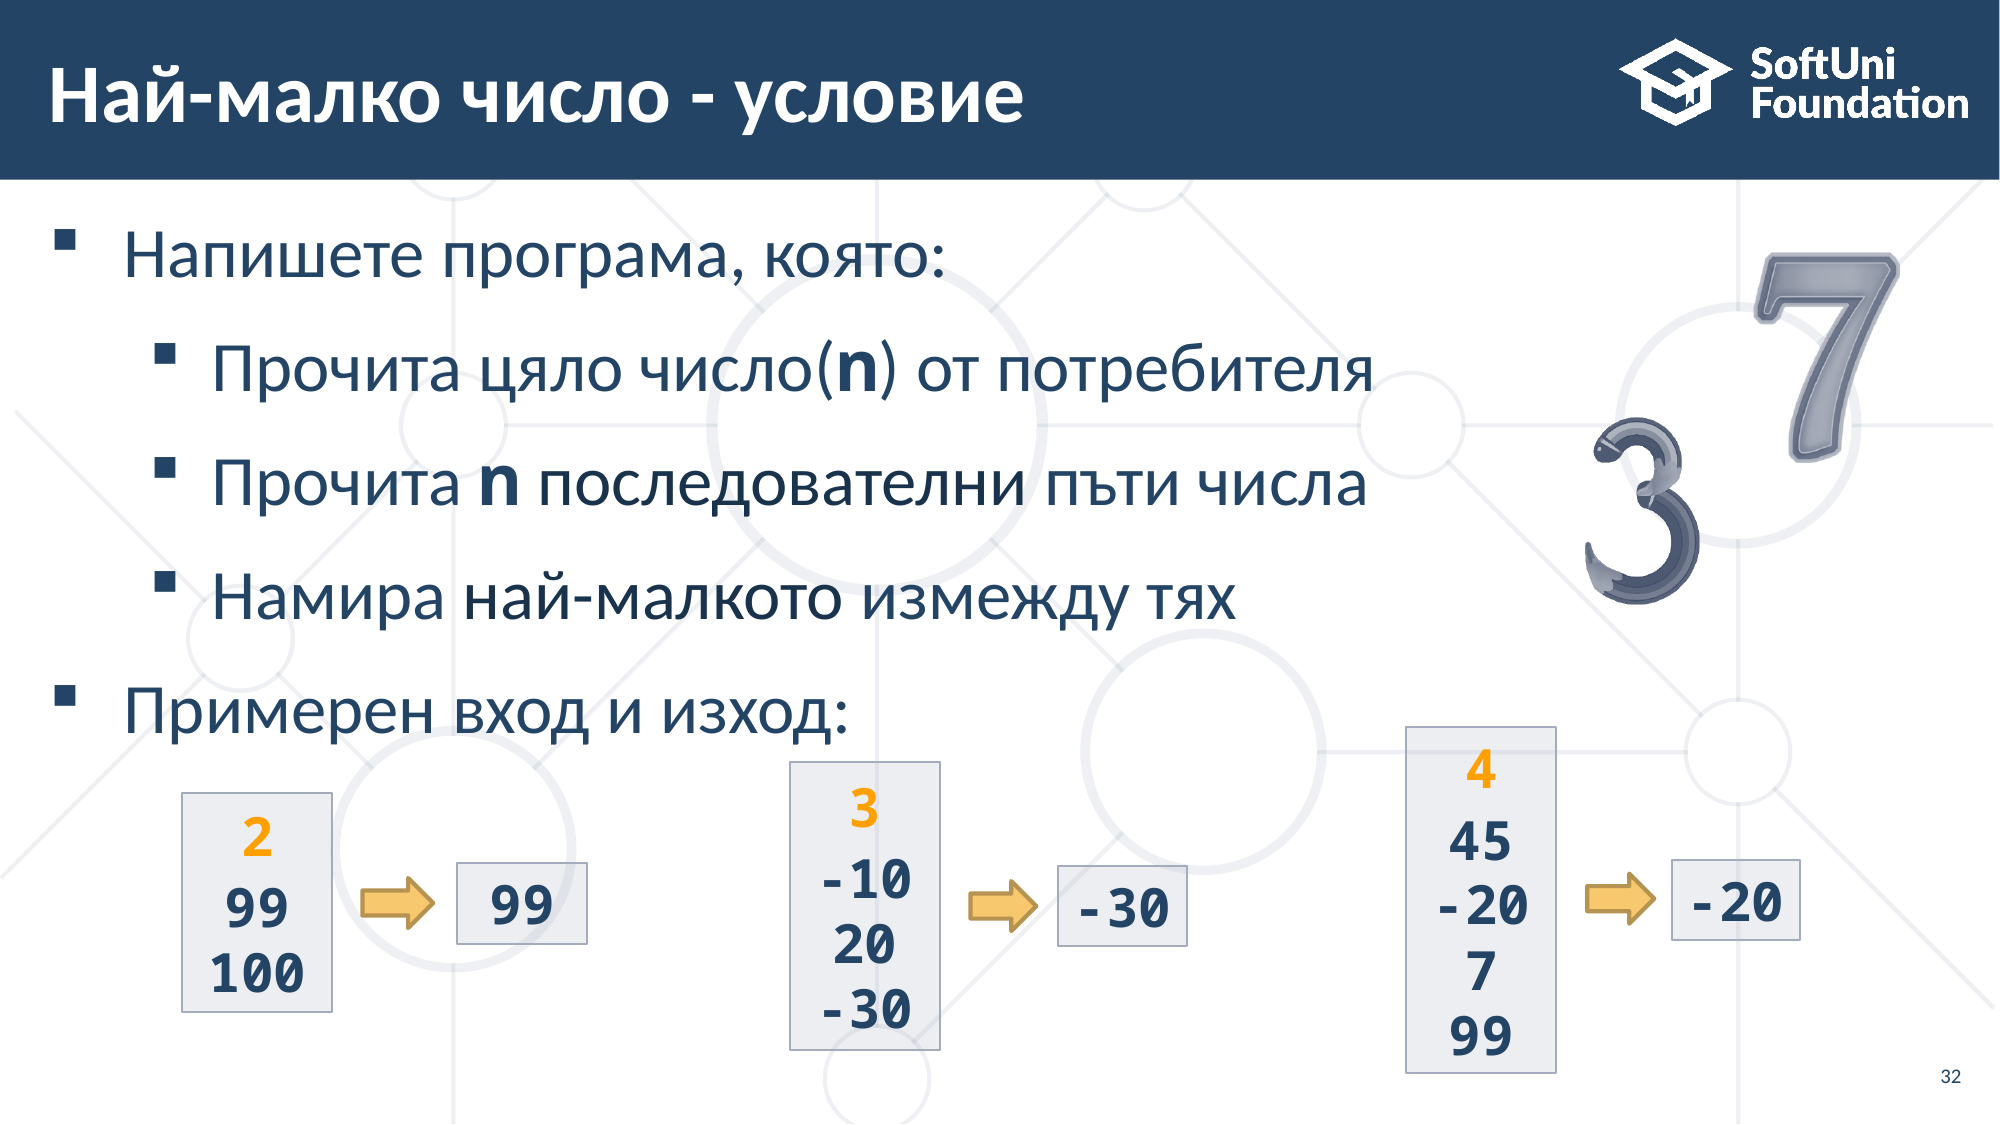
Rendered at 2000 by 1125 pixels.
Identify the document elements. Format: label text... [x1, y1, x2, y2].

picture [1577, 408, 1706, 613]
text_box 4 45 -20 7 99 [1406, 1050, 1557, 1073]
list Напишете програма, която: Прочита цяло число(n) от потребителя Прочита n последователни пъти числа Намира най-малкото измежду тях Примерен вход и изход: [31, 196, 1970, 1050]
picture [1618, 38, 1968, 126]
picture [1753, 252, 1900, 464]
title Най-малко число - условие [31, 16, 1591, 162]
slide_number 32 [1896, 1050, 1968, 1101]
